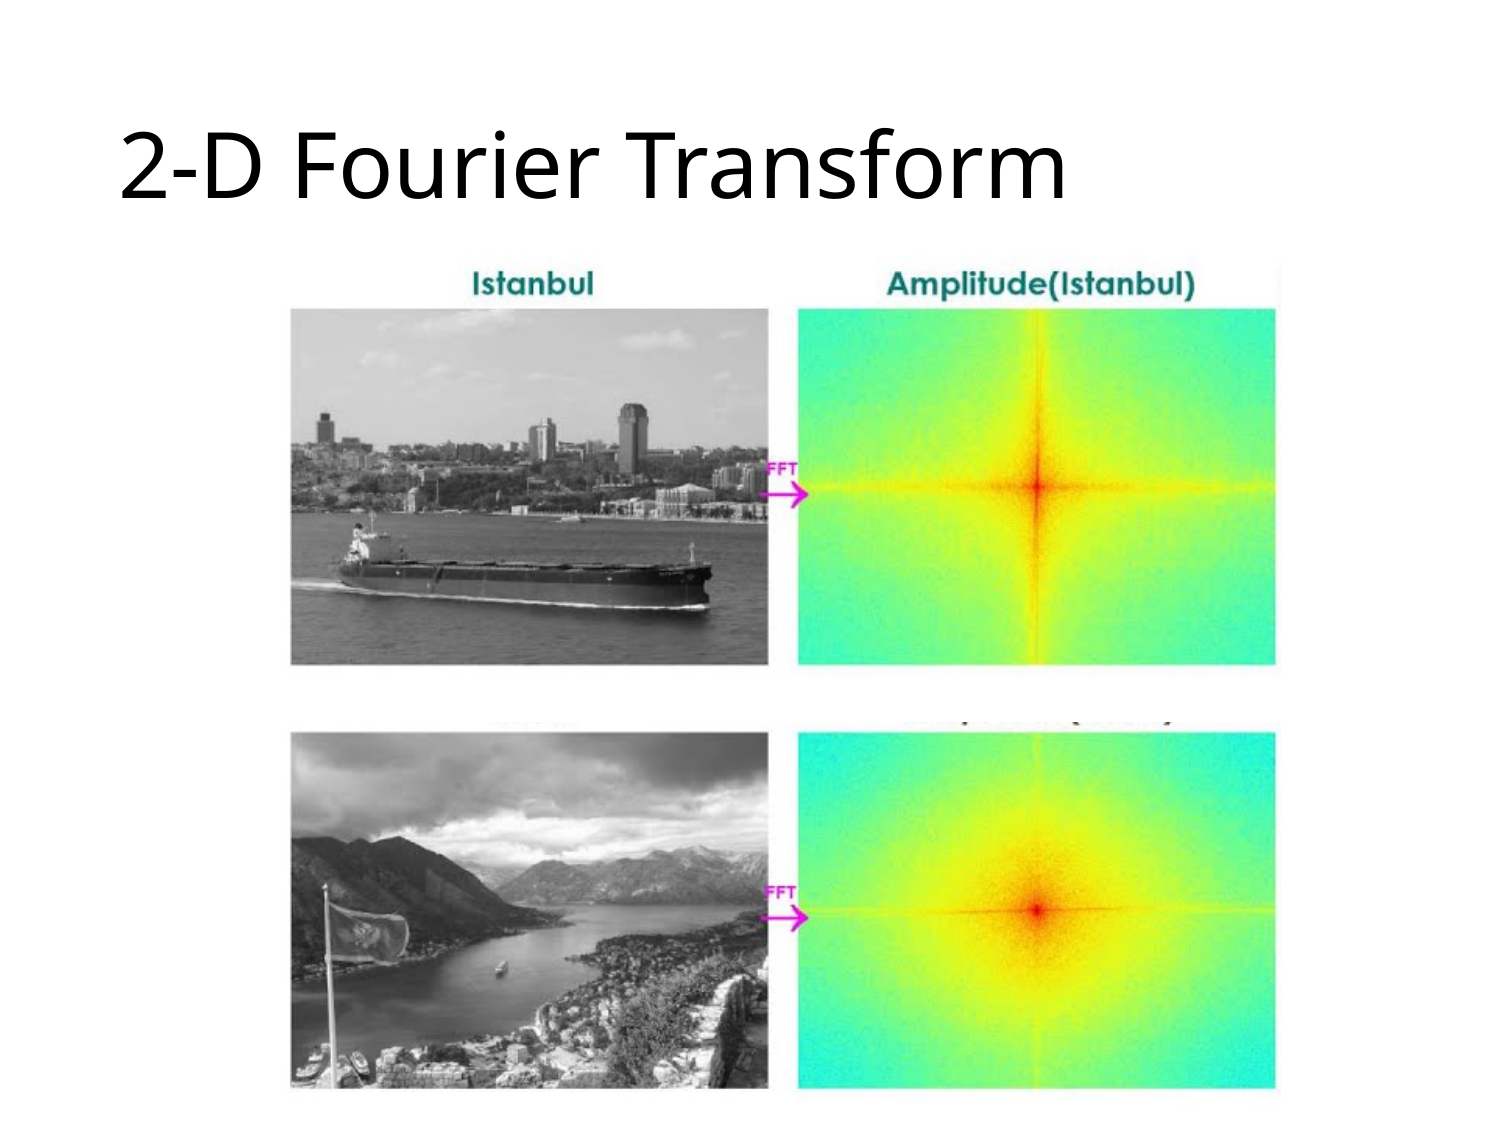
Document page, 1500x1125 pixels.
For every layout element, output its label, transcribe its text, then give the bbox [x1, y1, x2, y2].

picture [287, 249, 1282, 678]
title 2-D Fourier Transform [103, 59, 1397, 278]
picture [287, 722, 1282, 1113]
